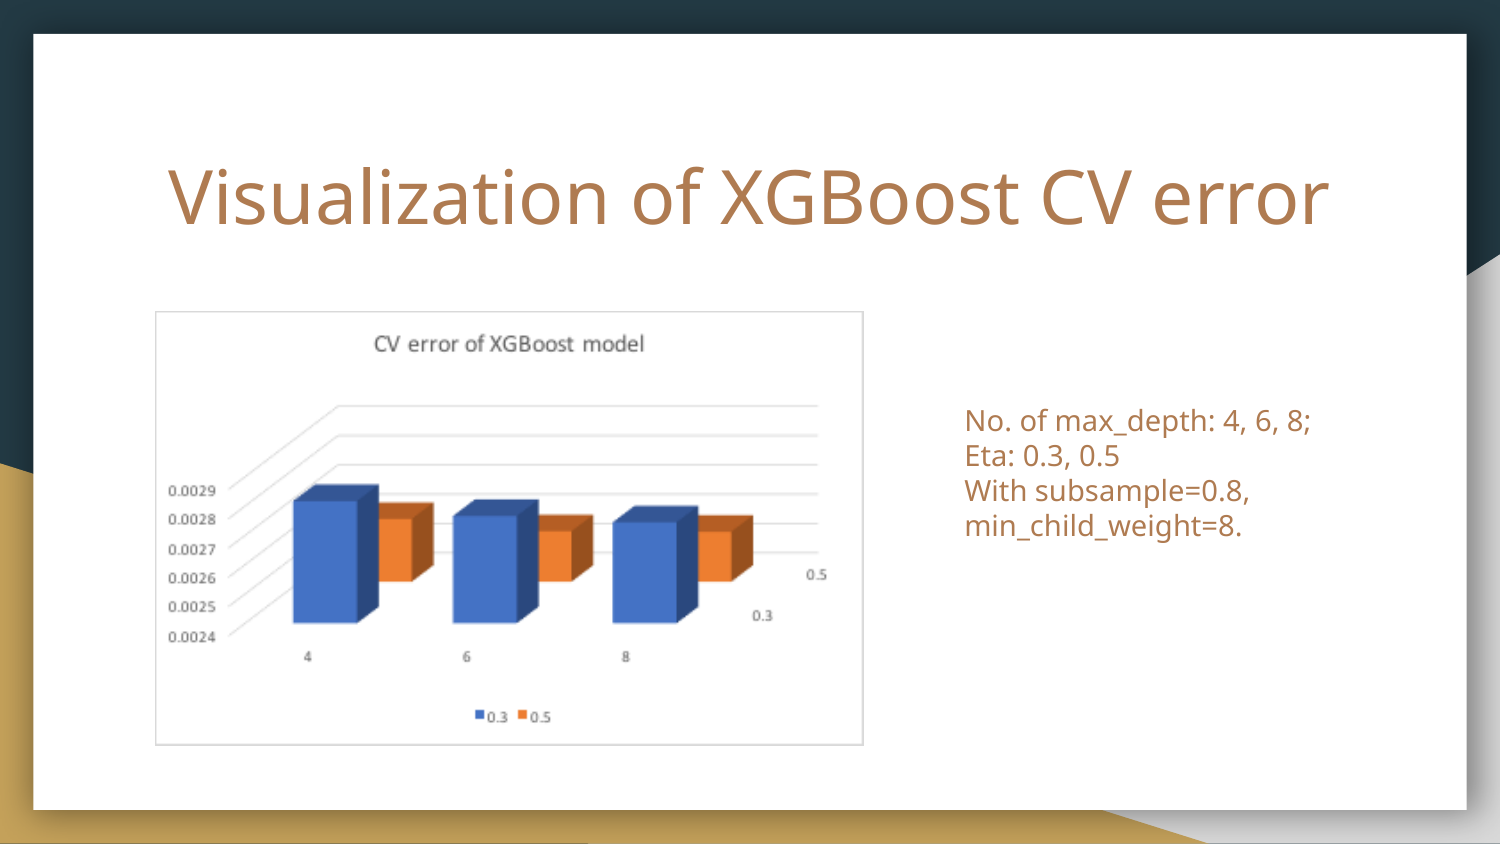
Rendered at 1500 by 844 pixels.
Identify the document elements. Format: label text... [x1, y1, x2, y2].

list No. of max_depth: 4, 6, 8; Eta: 0.3, 0.5 With subsample=0.8, min_child_weight=8. [949, 387, 1415, 601]
picture [155, 310, 865, 746]
title Visualization of XGBoost CV error [134, 134, 1366, 291]
